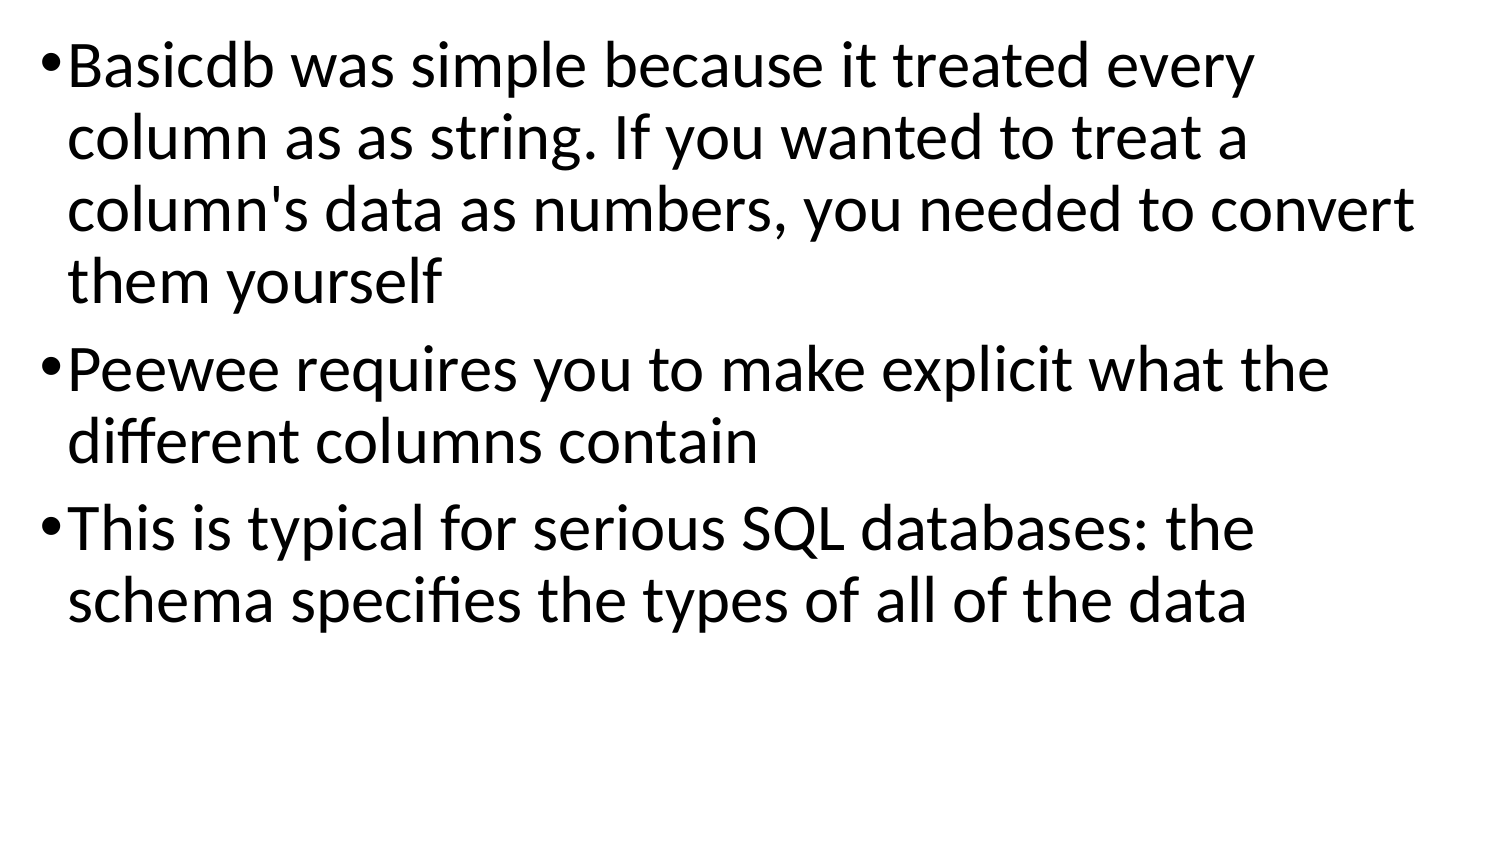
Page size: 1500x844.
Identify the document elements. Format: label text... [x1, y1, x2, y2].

list Basicdb was simple because it treated every column as as string. If you wanted to treat a column's data as numbers, you needed to convert them yourself Peewee requires you to make explicit what the different columns contain This is typical for serious SQL databases: the schema specifies the types of all of the data [24, 22, 1475, 819]
